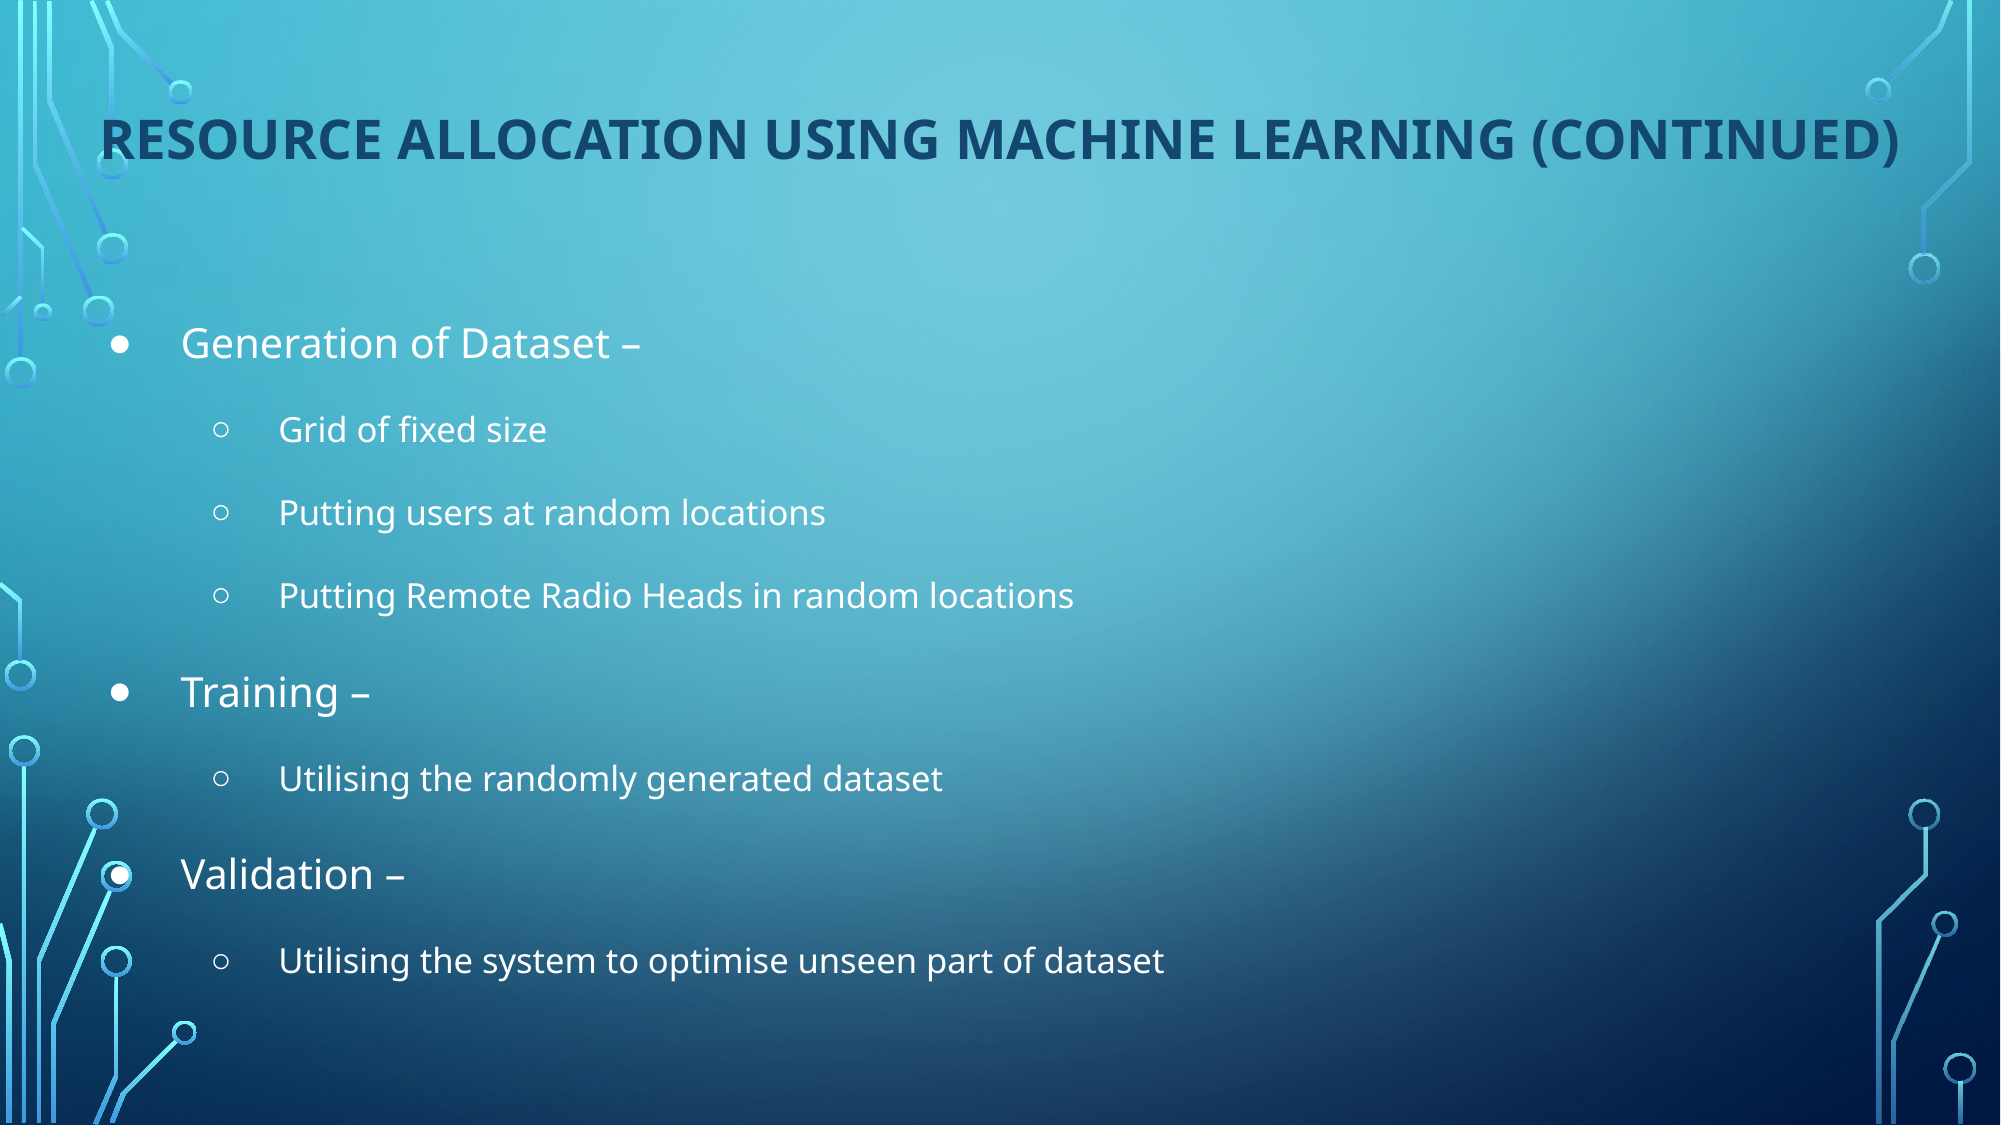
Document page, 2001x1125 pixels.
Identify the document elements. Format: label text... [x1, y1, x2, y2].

title Resource Allocation using Machine Learning (continued) [68, 97, 1932, 223]
list Generation of Dataset – Grid of fixed size Putting users at random locations Putting Remote Radio Heads in random locations Training – Utilising the randomly generated dataset Validation – Utilising the system to optimise unseen part of dataset [68, 252, 1932, 1000]
